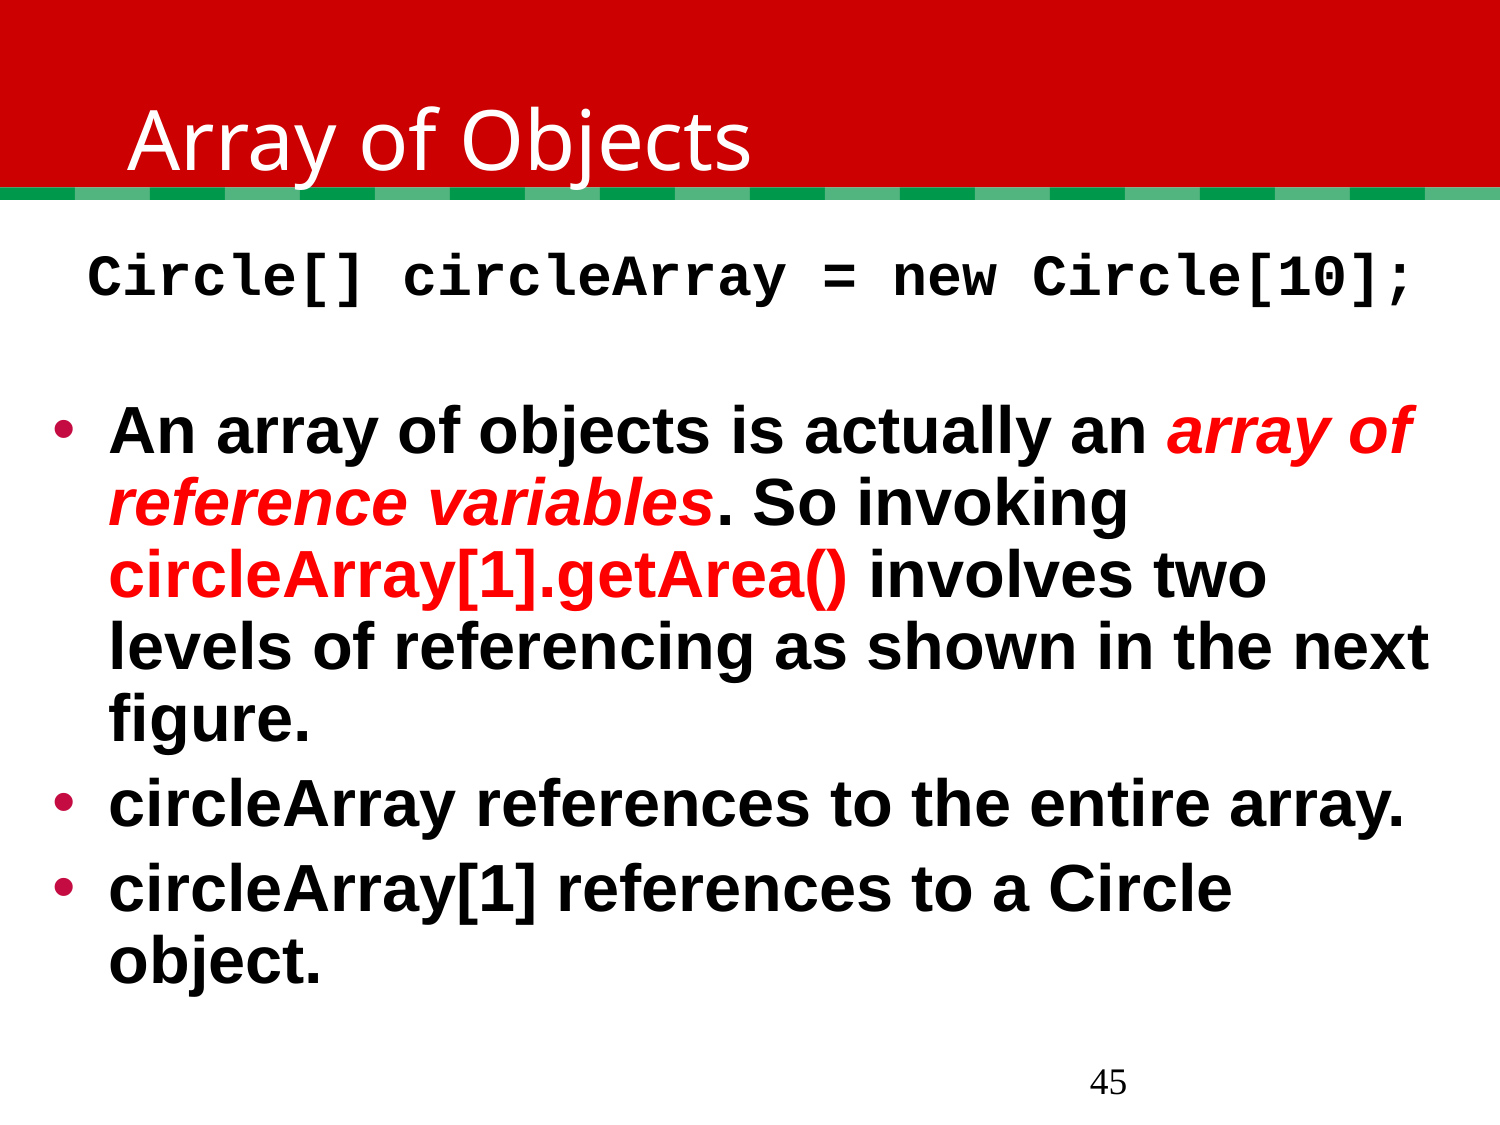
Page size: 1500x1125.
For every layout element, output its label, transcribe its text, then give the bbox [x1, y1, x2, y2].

text_box ‹#› [1074, 1075, 1388, 1125]
list Circle[] circleArray = new Circle[10]; An array of objects is actually an array of reference variables. So invoking circleArray[1].getArea() involves two levels of referencing as shown in the next figure. circleArray references to the entire array. circleArray[1] references to a Circle object. [37, 237, 1463, 1075]
title Array of Objects [112, 62, 1388, 213]
